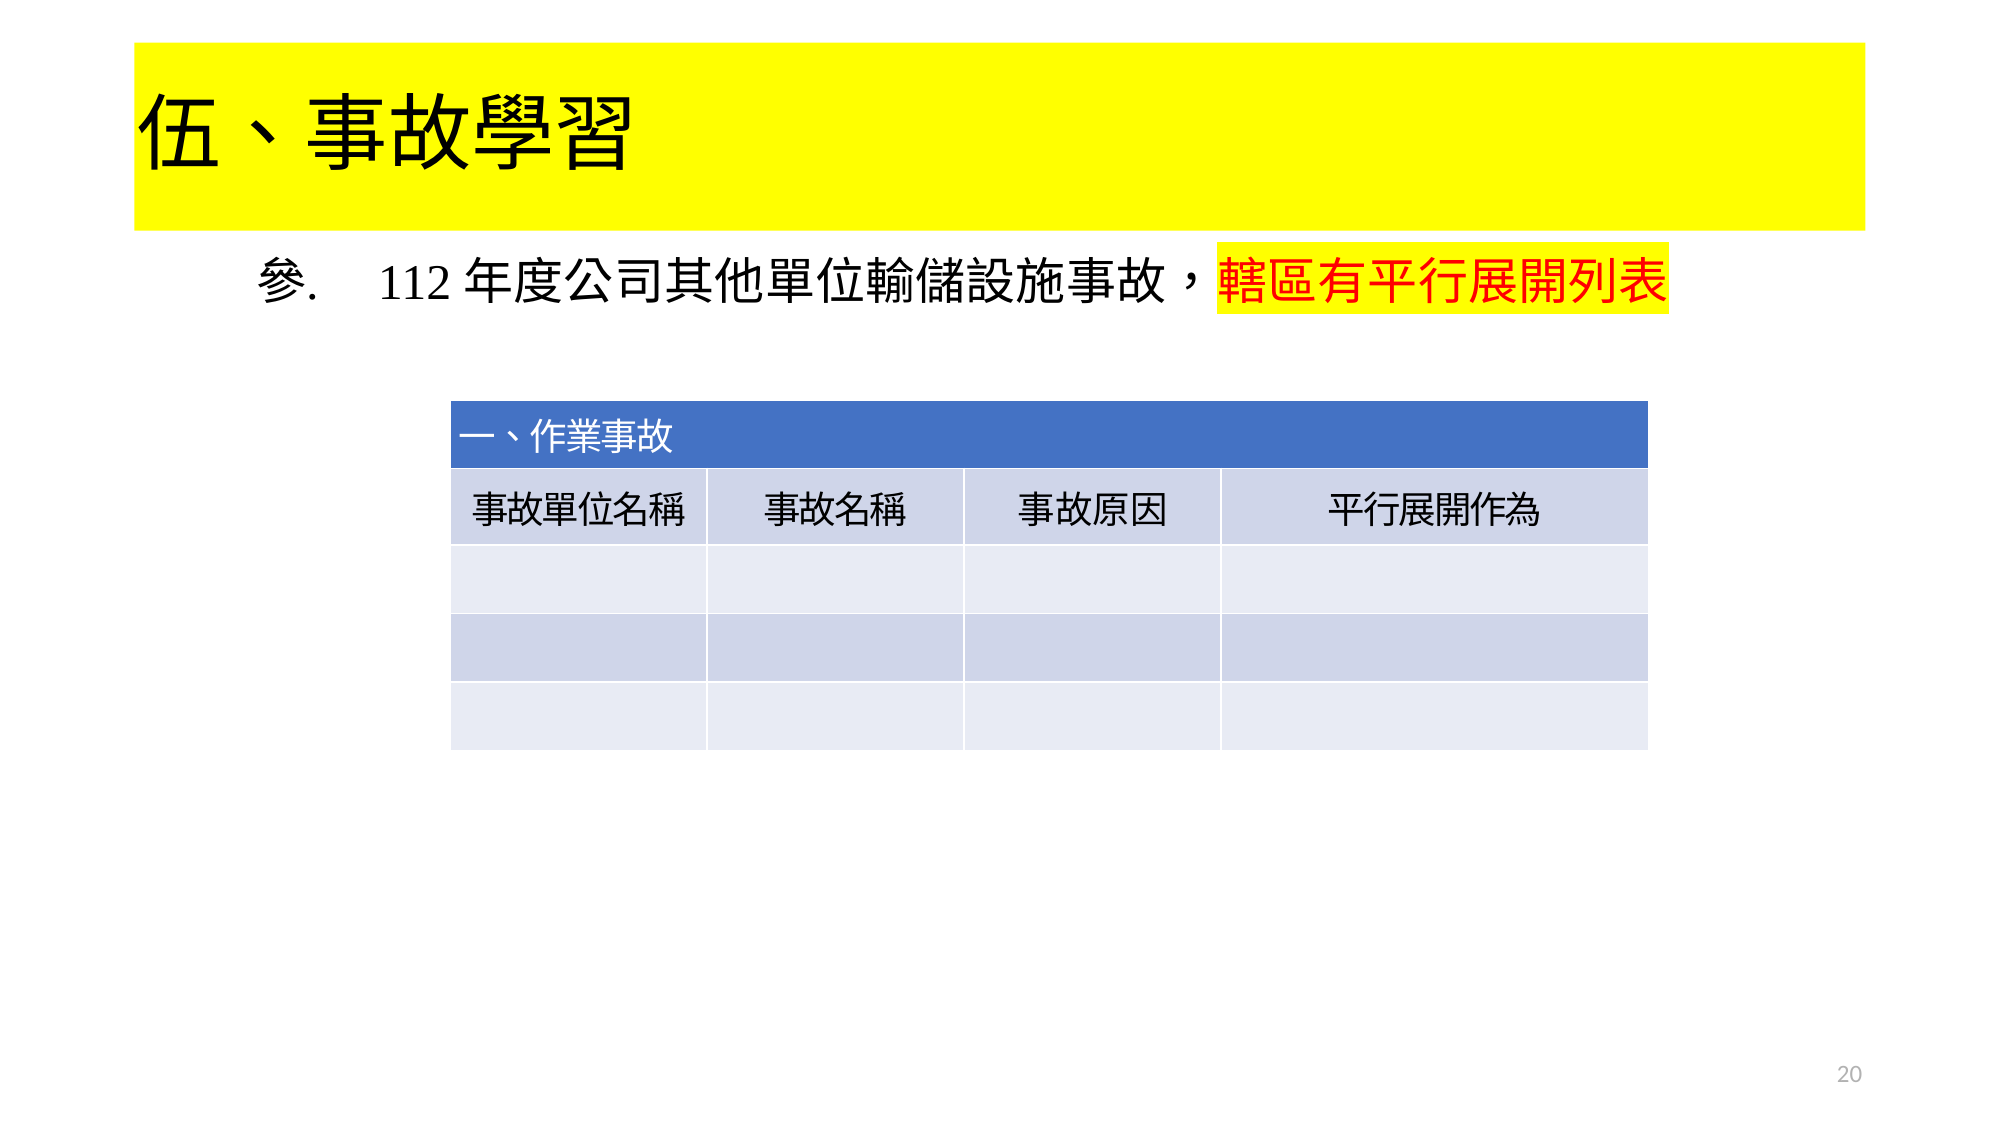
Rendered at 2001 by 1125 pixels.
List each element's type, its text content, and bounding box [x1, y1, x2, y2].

table_cell 事故單位名稱 [451, 469, 706, 544]
table_cell 平行展開作為 [1222, 469, 1648, 544]
text_box 112年度公司其他單位輸儲設施事故，轄區有平行展開列表 [252, 249, 1872, 310]
title 伍、事故學習 [134, 42, 1866, 231]
table_cell 事故名稱 [708, 469, 963, 544]
table_cell [965, 546, 1220, 613]
table_cell [965, 683, 1220, 750]
table_cell [708, 683, 963, 750]
table_cell [1222, 683, 1648, 750]
table_cell [451, 683, 706, 750]
slide_number 20 [1412, 1042, 1863, 1103]
table_cell [451, 546, 706, 613]
table_cell [708, 614, 963, 681]
table_header 一、作業事故 [451, 401, 1648, 468]
table_cell [1222, 546, 1648, 613]
table_cell [965, 614, 1220, 681]
table_cell [1222, 614, 1648, 681]
table_cell 事故原因 [965, 469, 1220, 544]
table_cell [451, 614, 706, 681]
table_cell [708, 546, 963, 613]
